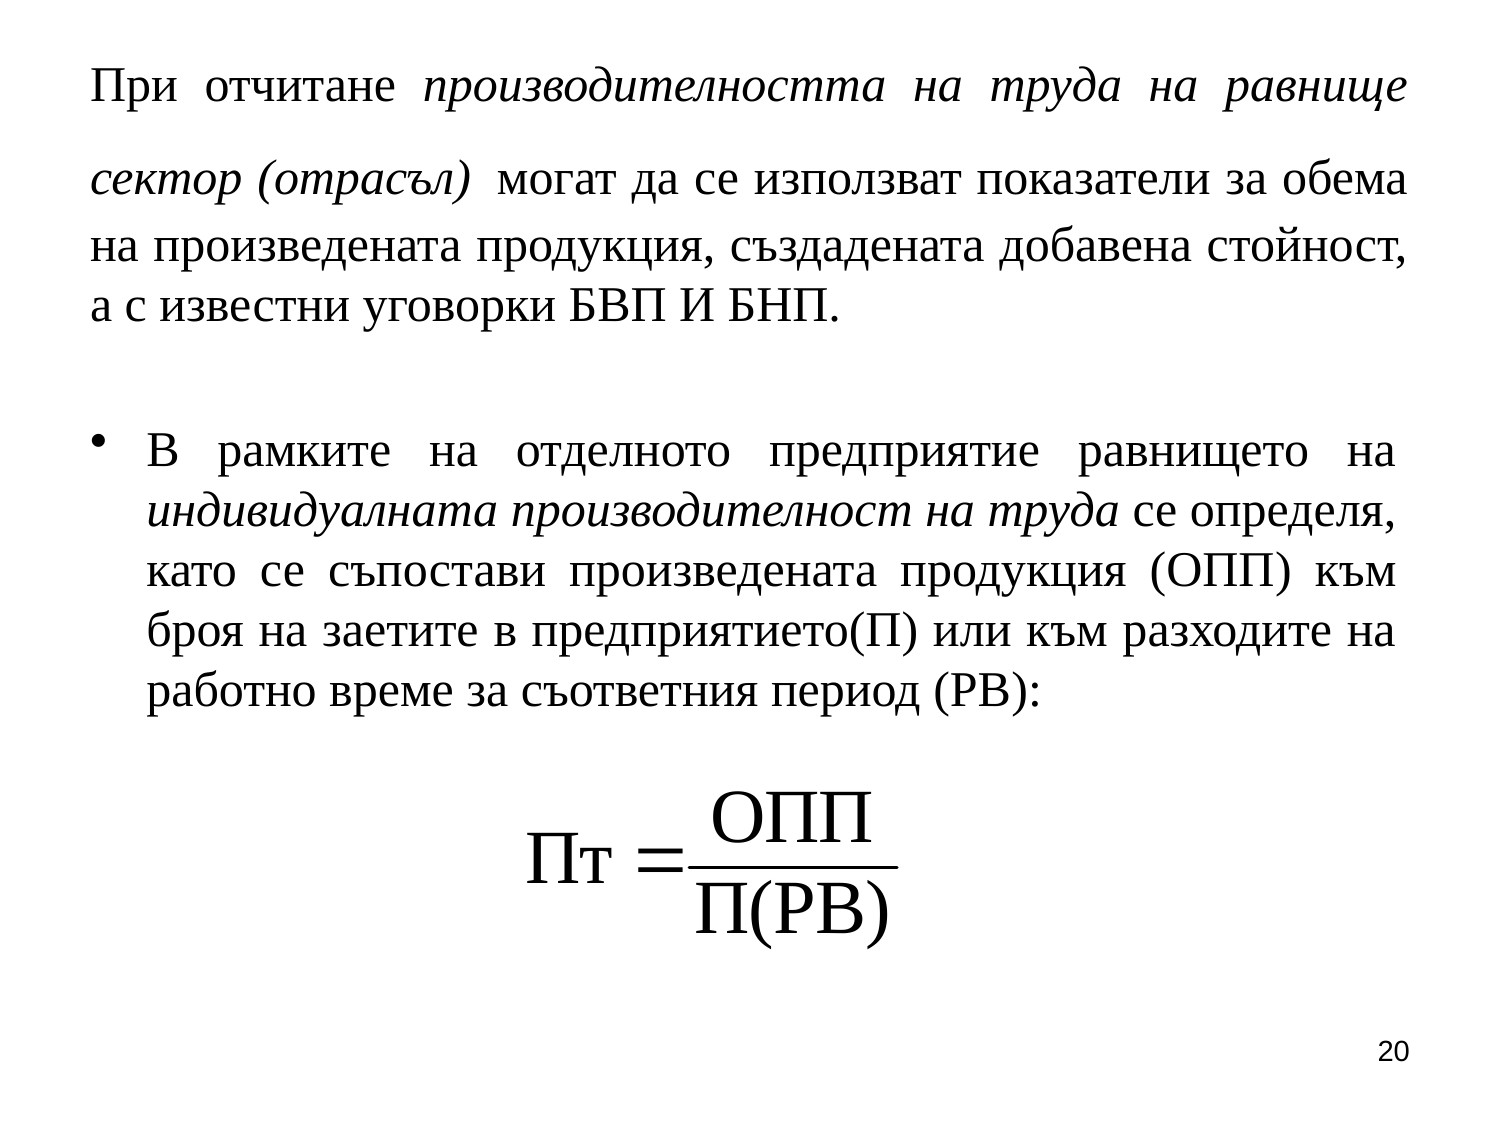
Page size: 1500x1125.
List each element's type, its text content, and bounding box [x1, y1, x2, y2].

title При отчитане производителността на труда на равнище сектор (отрасъл) могат да се използват показатели за обема на произведената продукция, създадената добавена стойност, а с известни уговорки БВП И БНП. [75, 45, 1424, 338]
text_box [513, 774, 916, 967]
list В рамките на отделното предприятие равнището на индивидуалната производителност на труда се определя, като се съпостави произведената продукция (ОПП) към броя на заетите в предприятието(П) или към разходите на работно време за съответния период (РВ): [75, 409, 1412, 531]
slide_number 20 [1074, 1024, 1426, 1103]
list В рамките на отделното предприятие равнището на индивидуалната производителност на труда се определя, като се съпостави произведената продукция (ОПП) към броя на заетите в предприятието(П) или към разходите на работно време за съответния период (РВ): [75, 532, 1412, 1005]
